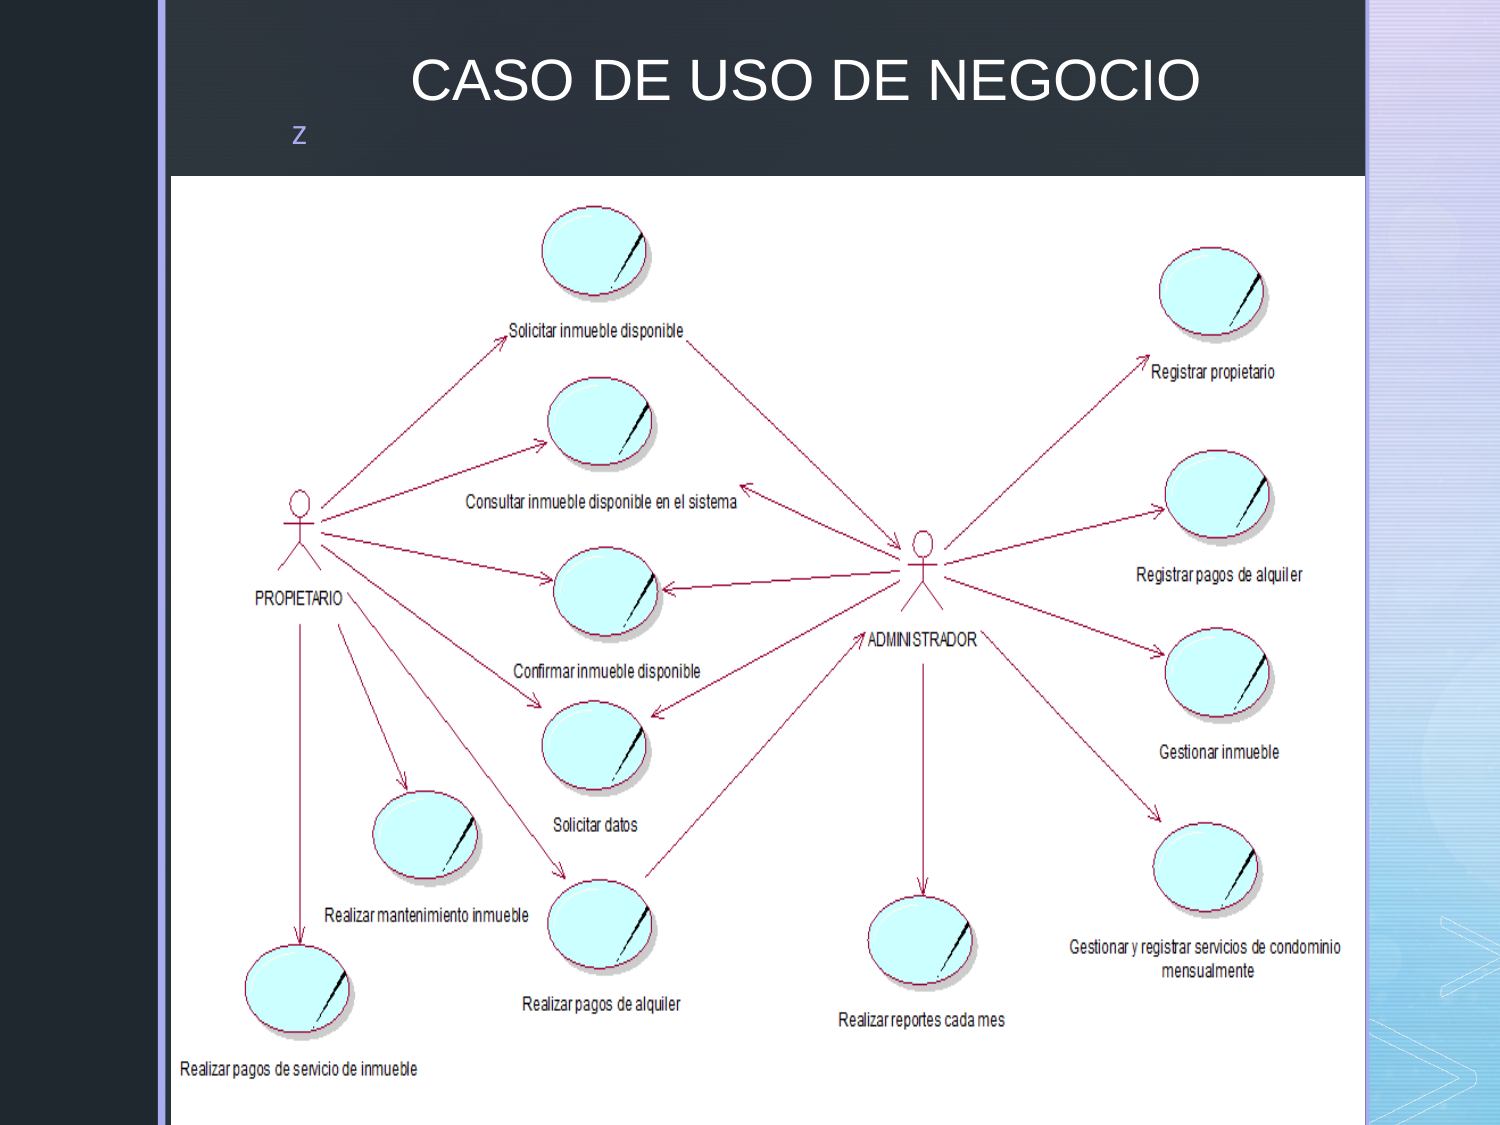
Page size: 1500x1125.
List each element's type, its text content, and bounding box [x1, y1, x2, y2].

title CASO DE USO DE NEGOCIO [171, 42, 1218, 176]
picture [1370, 0, 1500, 1125]
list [170, 176, 1365, 1125]
